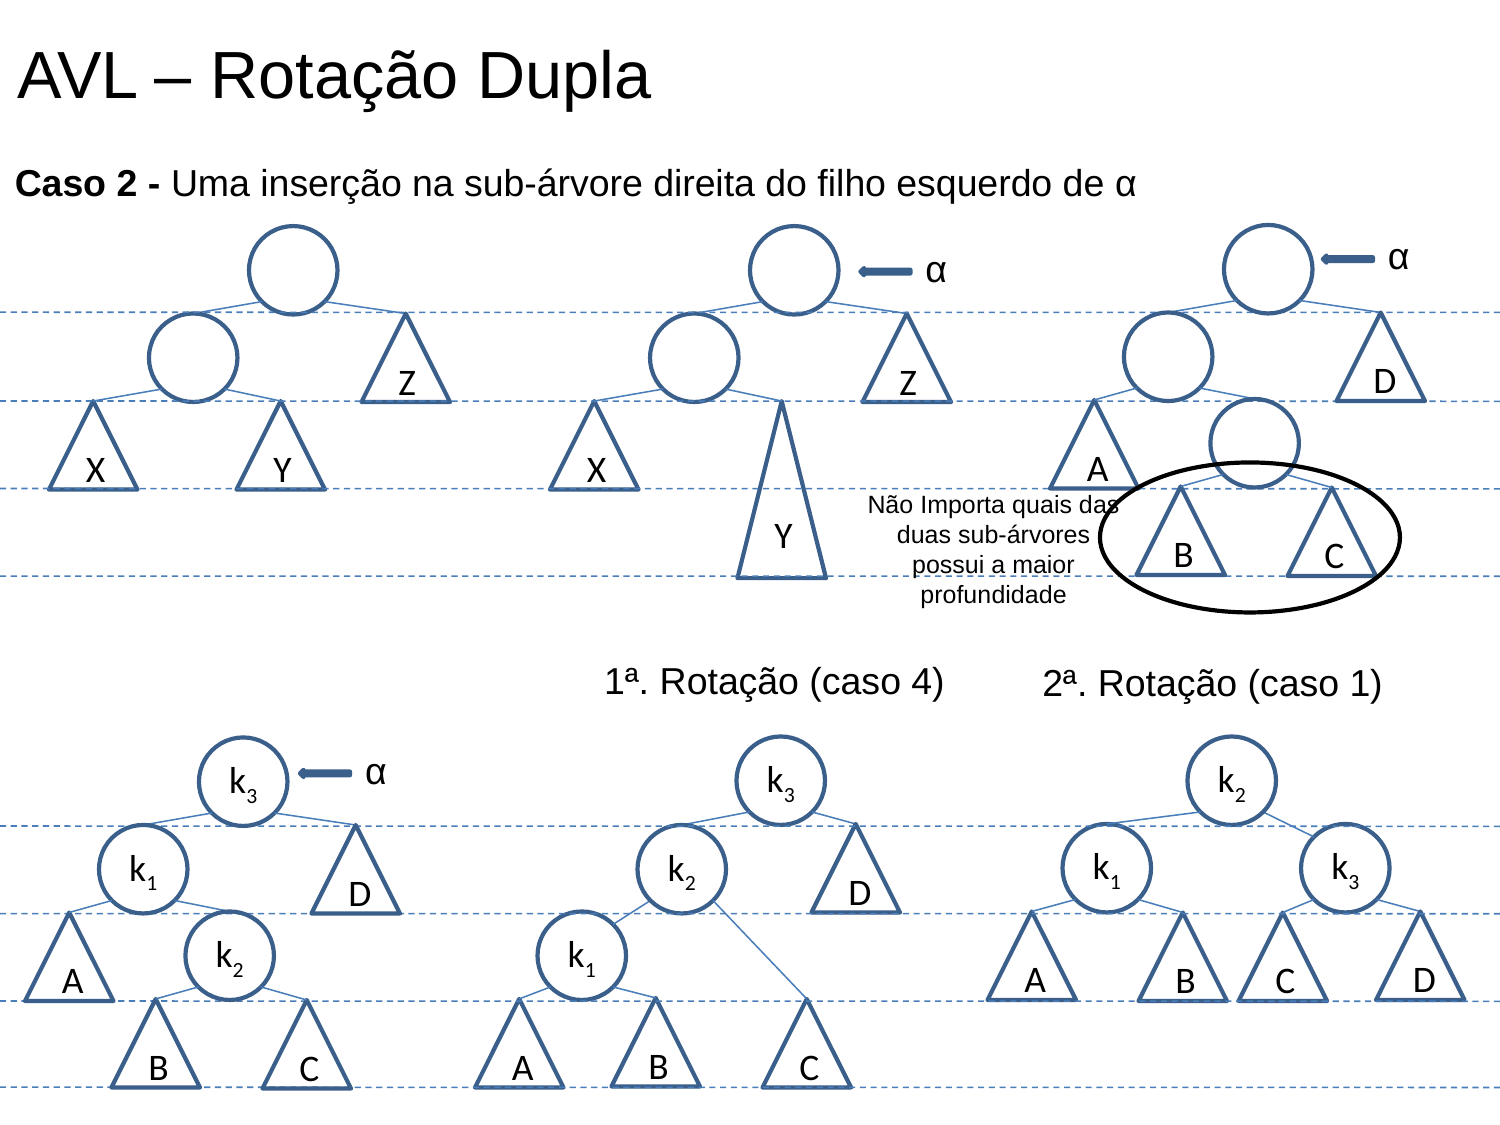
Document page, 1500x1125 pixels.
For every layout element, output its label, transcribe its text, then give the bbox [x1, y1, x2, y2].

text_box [549, 225, 952, 310]
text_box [0, 311, 1044, 577]
text_box AVL – Rotação Dupla [3, 24, 667, 120]
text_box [1429, 311, 1500, 577]
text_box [1049, 224, 1426, 577]
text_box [48, 225, 451, 310]
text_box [474, 649, 963, 735]
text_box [0, 737, 1500, 1089]
text_box Caso 2 - Uma inserção na sub-árvore direita do filho esquerdo de α [0, 152, 1475, 212]
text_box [860, 237, 963, 299]
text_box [849, 462, 1401, 618]
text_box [987, 651, 1465, 735]
